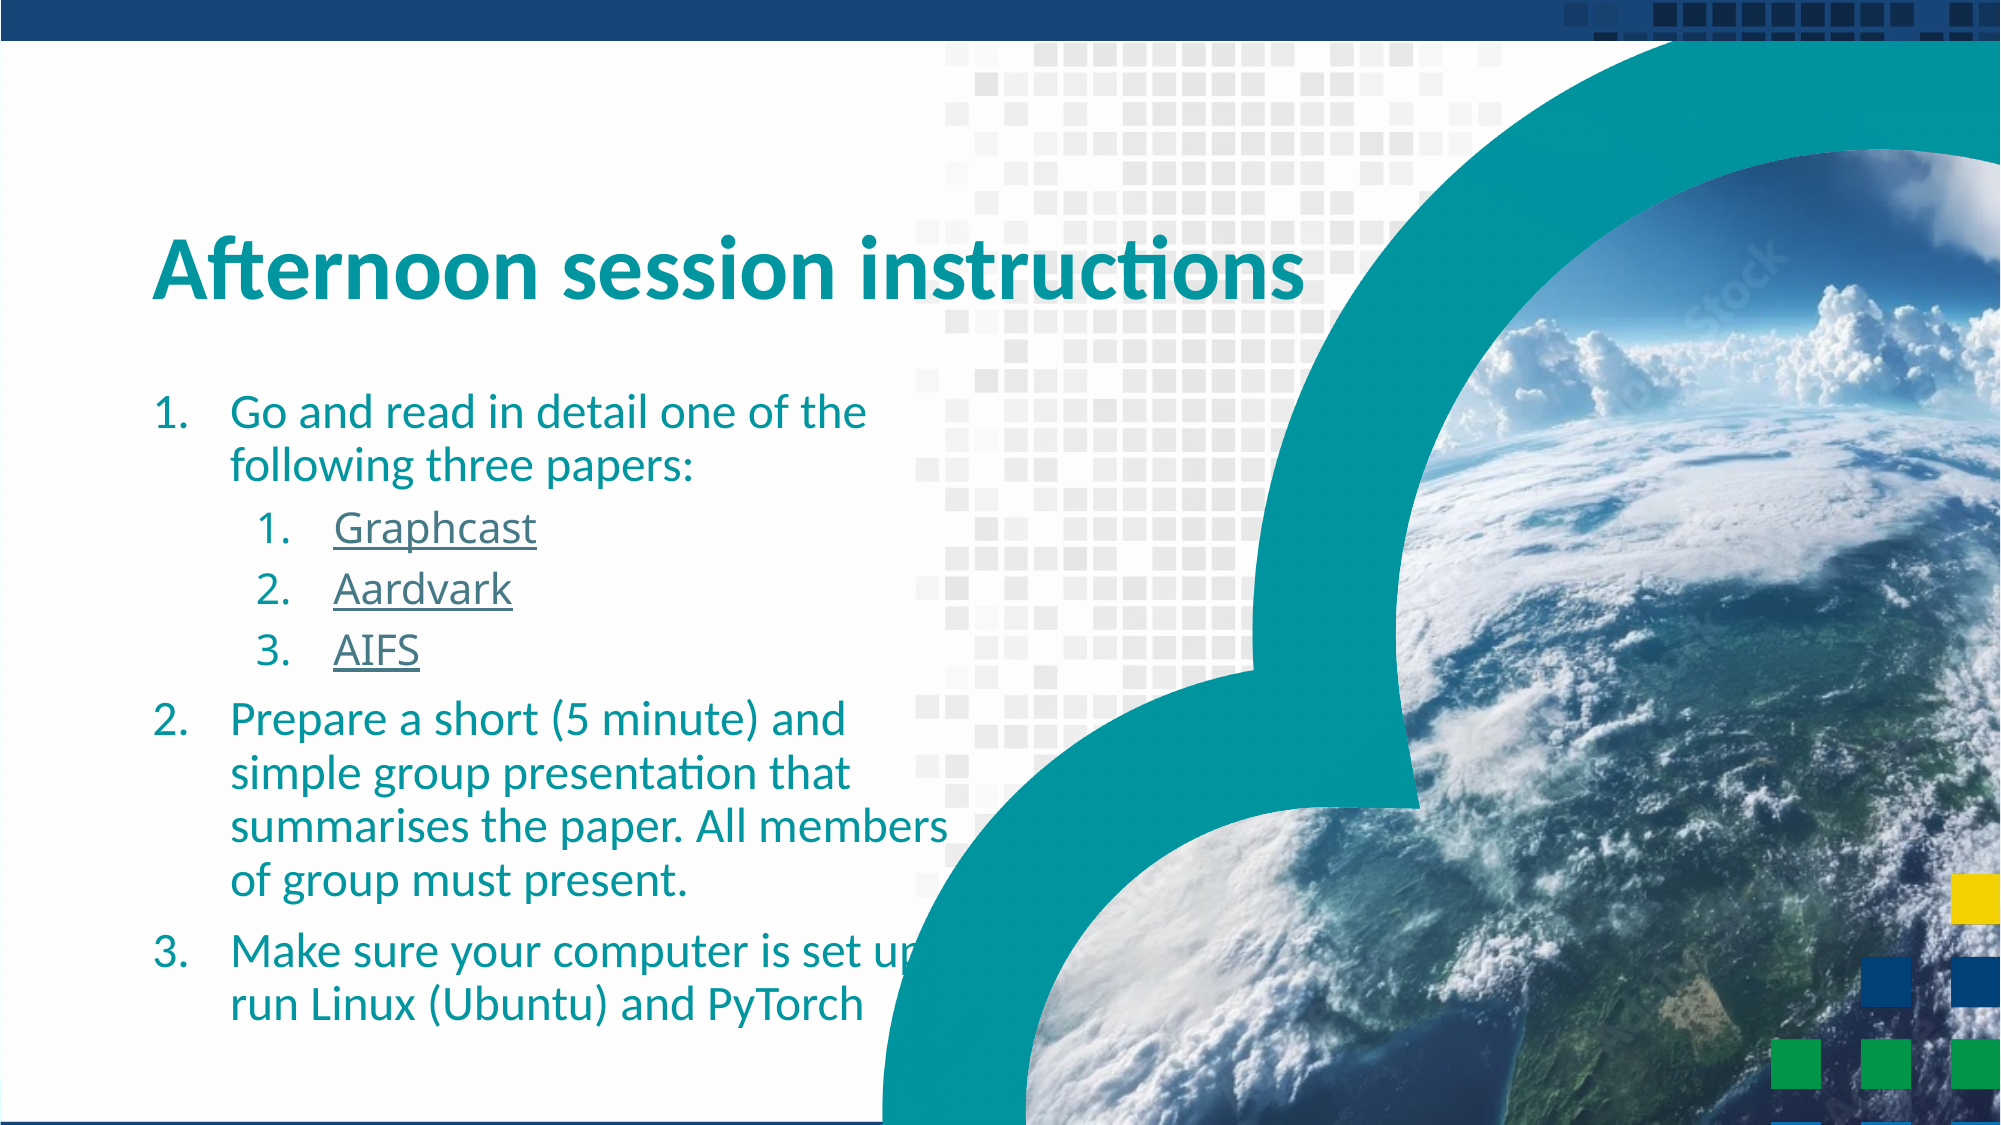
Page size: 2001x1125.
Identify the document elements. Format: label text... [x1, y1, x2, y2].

picture [0, 0, 2001, 1125]
list Go and read in detail one of the following three papers: Graphcast Aardvark AIFS Prepare a short (5 minute) and simple group presentation that summarises the paper. All members of group must present. Make sure your computer is set up to run Linux (Ubuntu) and PyTorch [137, 378, 1000, 1047]
title Afternoon session instructions [137, 160, 1863, 379]
